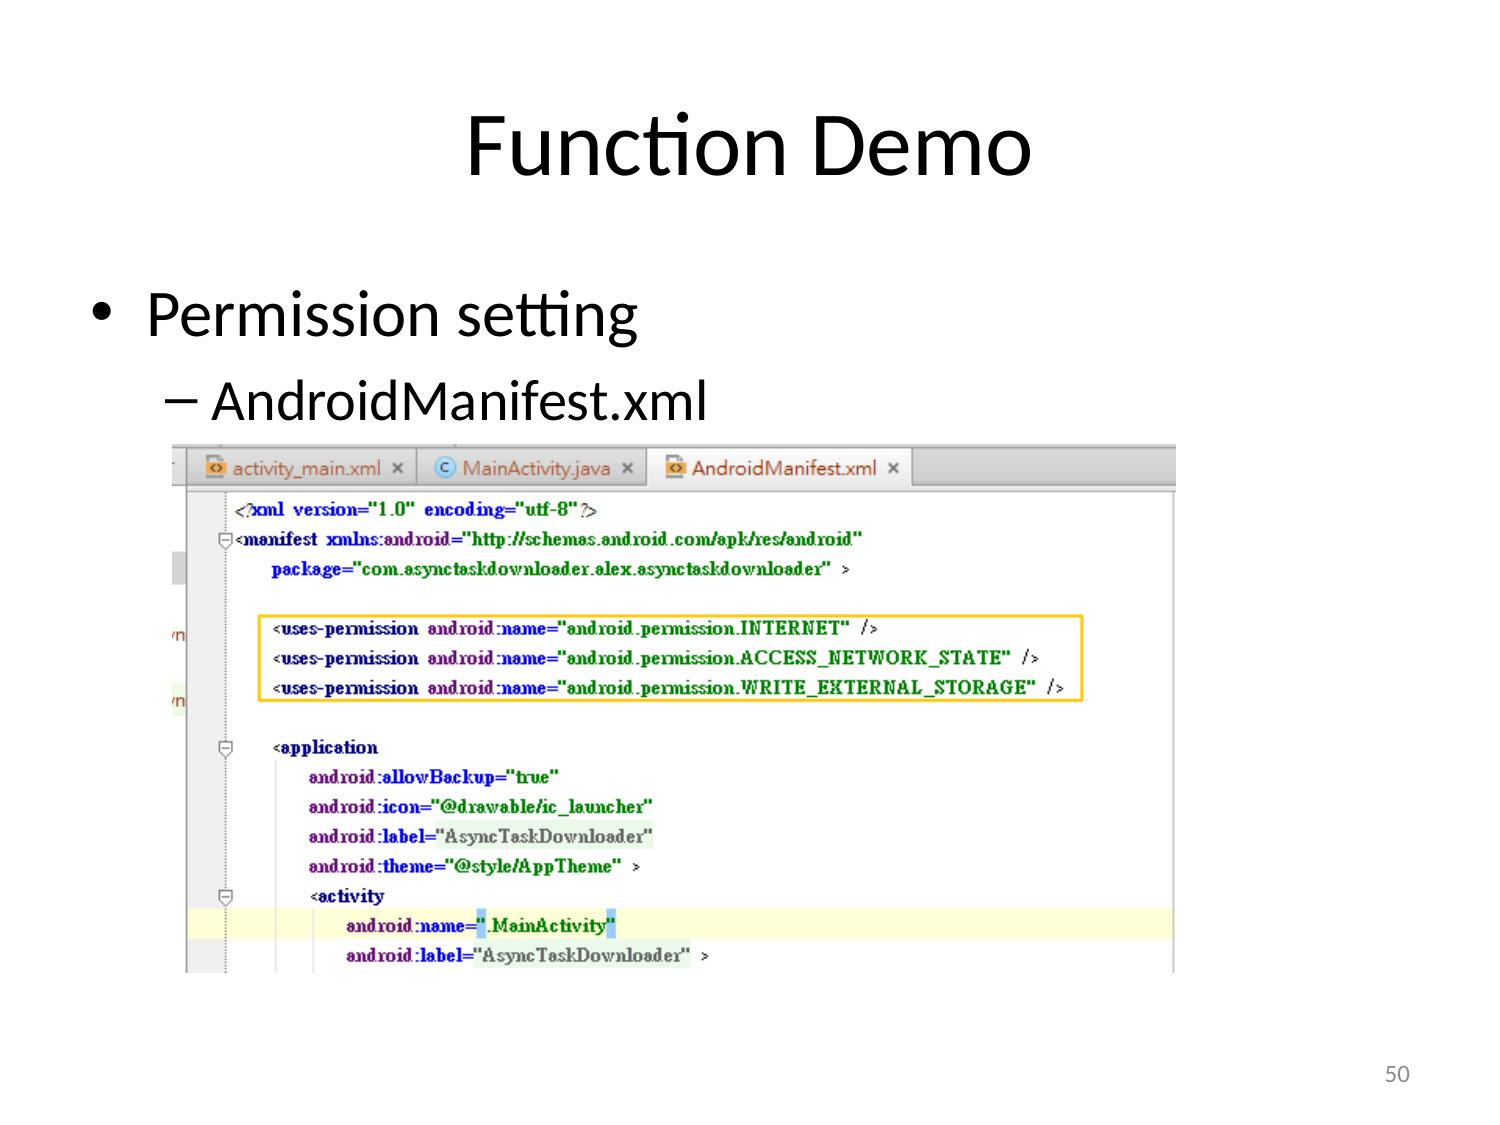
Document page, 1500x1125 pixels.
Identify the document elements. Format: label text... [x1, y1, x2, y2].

list Permission setting AndroidManifest.xml [75, 262, 1425, 1005]
slide_number 50 [1074, 1042, 1425, 1103]
title Function Demo [75, 45, 1425, 233]
picture [171, 444, 1176, 973]
